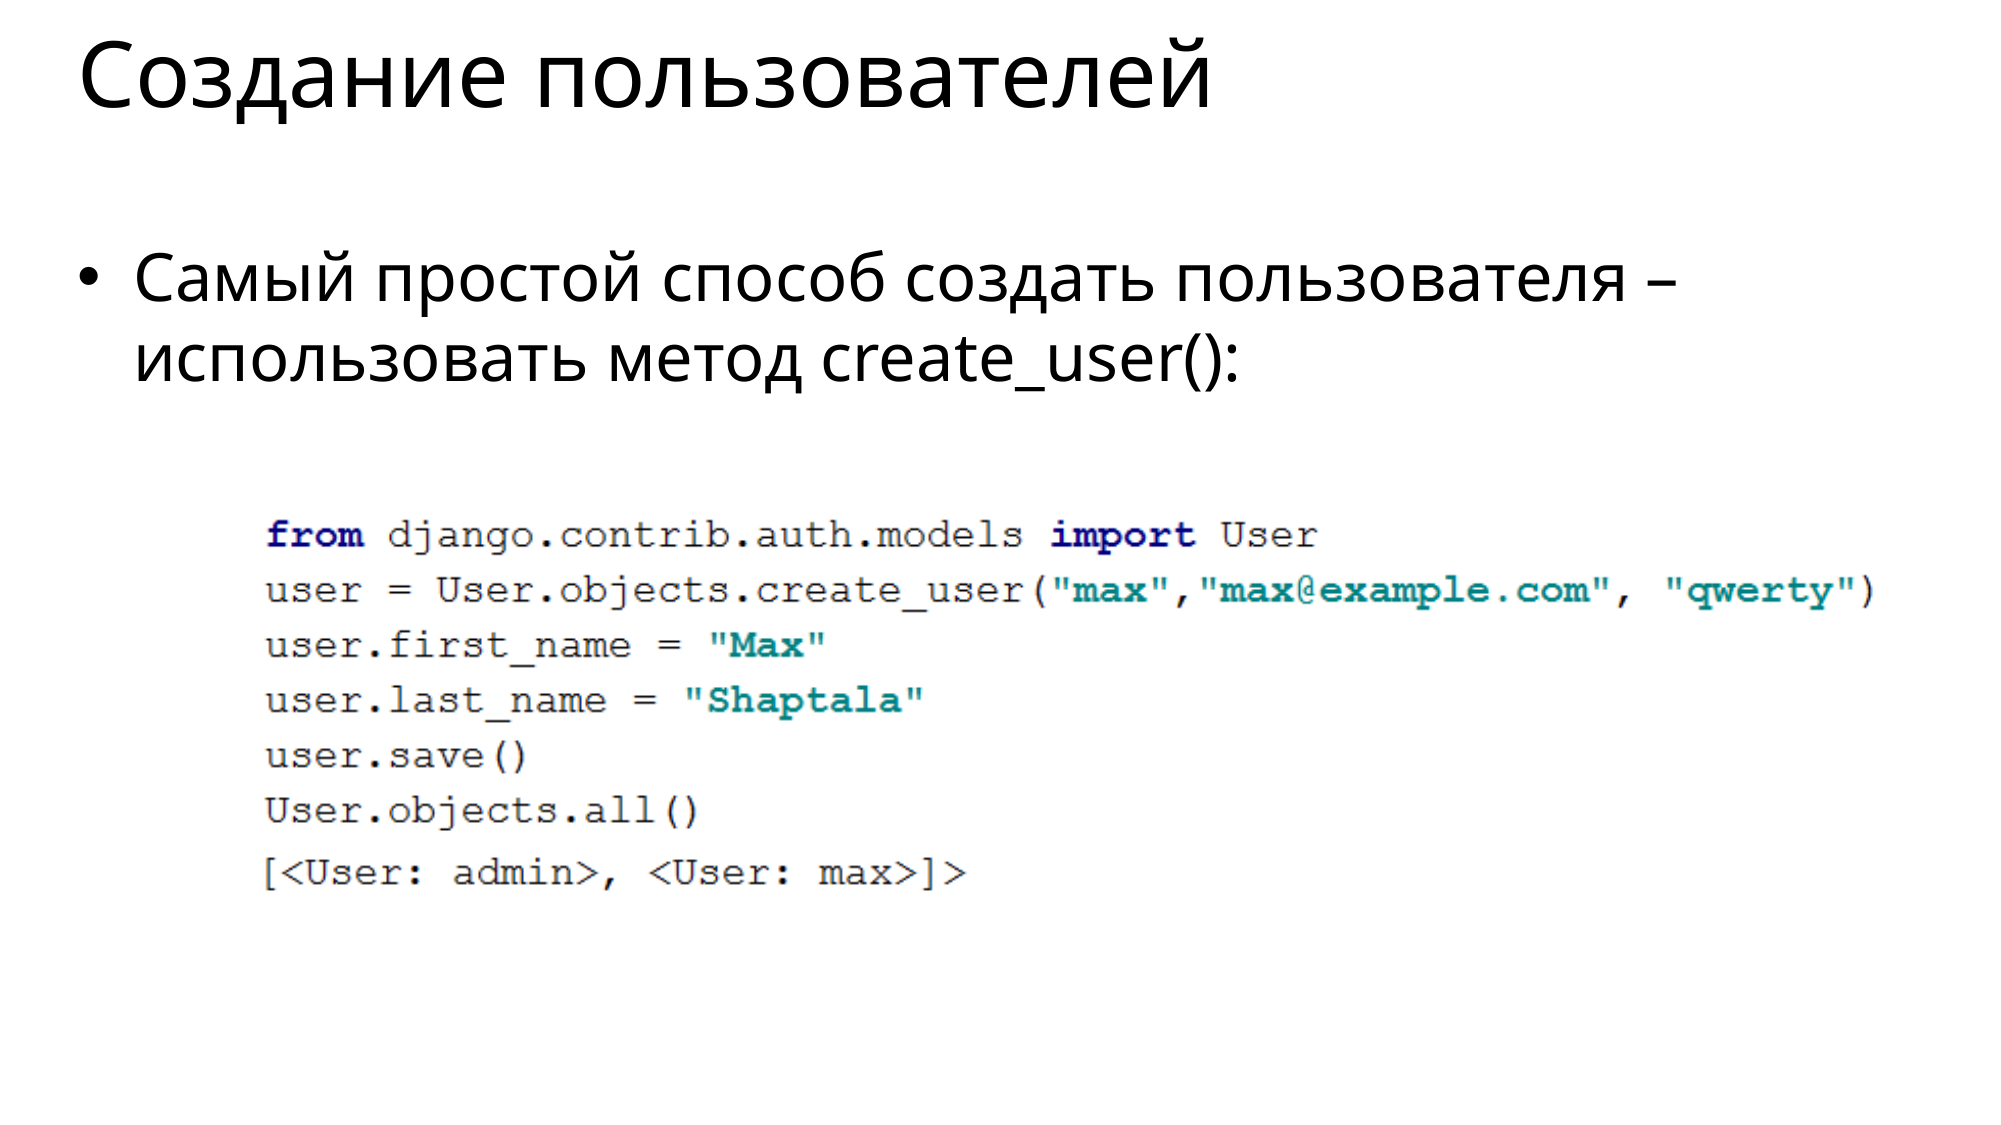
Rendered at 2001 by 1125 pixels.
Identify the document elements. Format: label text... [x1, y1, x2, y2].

list Самый простой способ создать пользователя – использовать метод create_user(): [62, 227, 1953, 1096]
title Создание пользователей [62, 29, 1953, 205]
picture [255, 848, 1843, 905]
picture [255, 505, 1900, 844]
